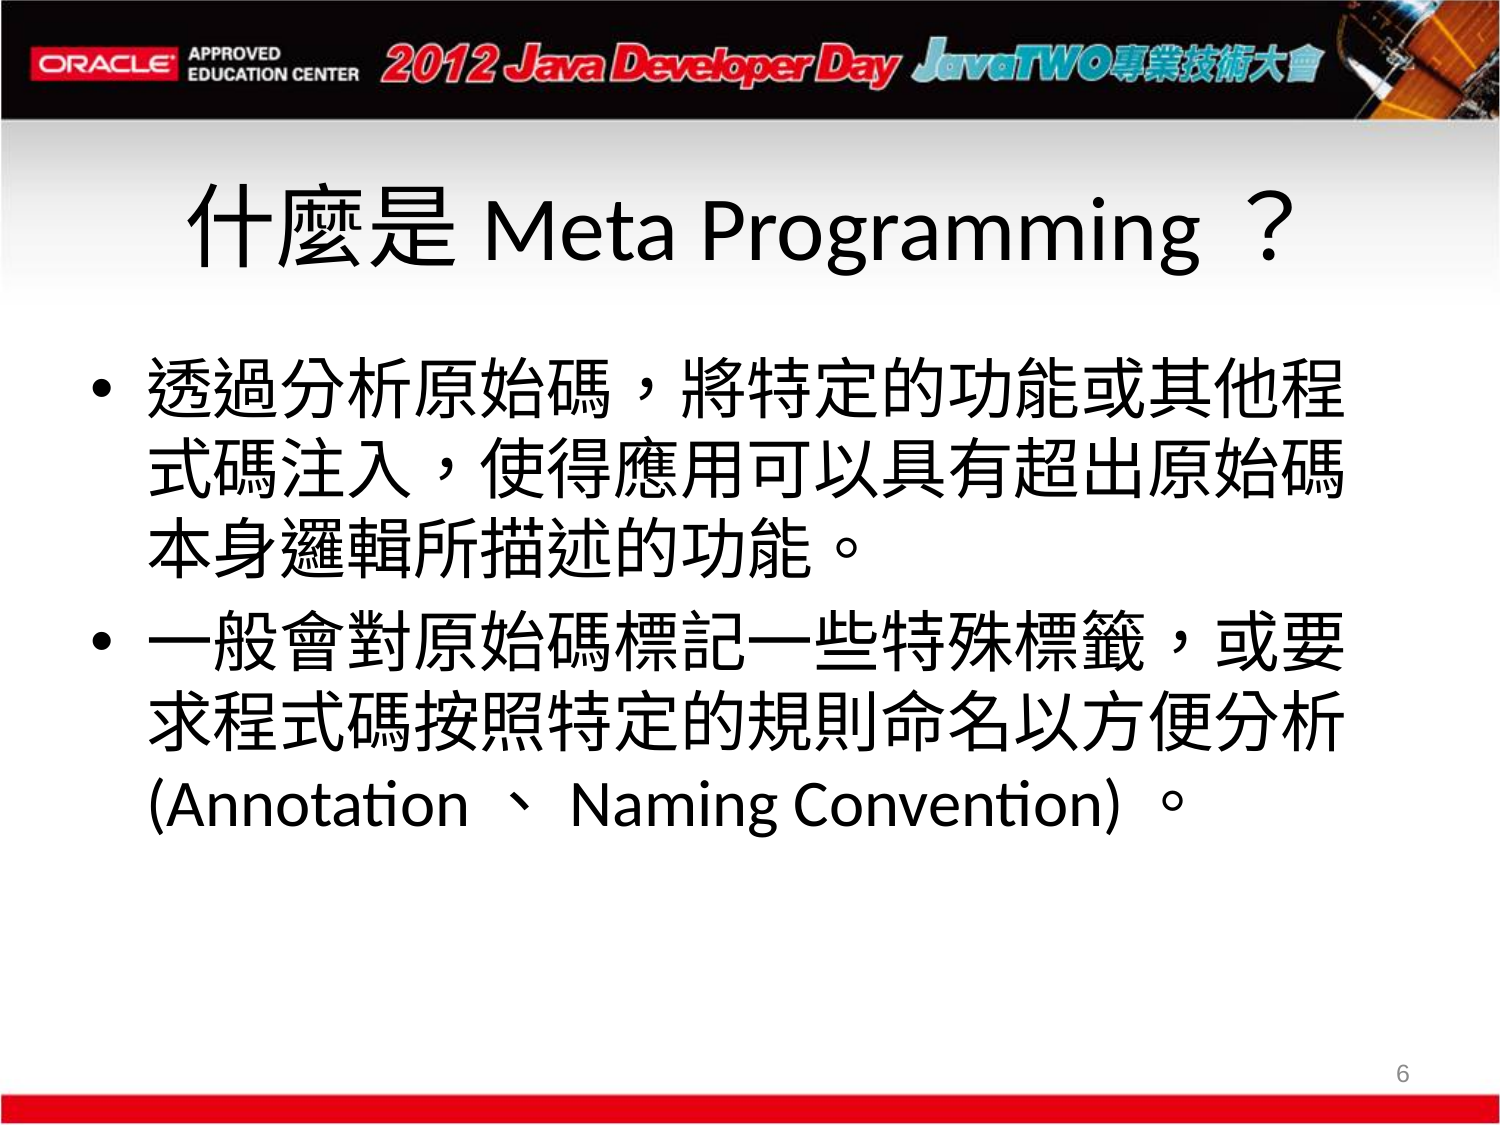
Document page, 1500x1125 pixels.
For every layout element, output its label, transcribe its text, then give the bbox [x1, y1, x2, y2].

slide_number 6 [1074, 1042, 1425, 1103]
picture [0, 0, 1500, 1125]
title 什麼是Meta Programming？ [75, 129, 1425, 318]
list 透過分析原始碼，將特定的功能或其他程式碼注入，使得應用可以具有超出原始碼本身邏輯所描述的功能。 一般會對原始碼標記一些特殊標籤，或要求程式碼按照特定的規則命名以方便分析(Annotation、Naming Convention)。 [75, 339, 1425, 1005]
